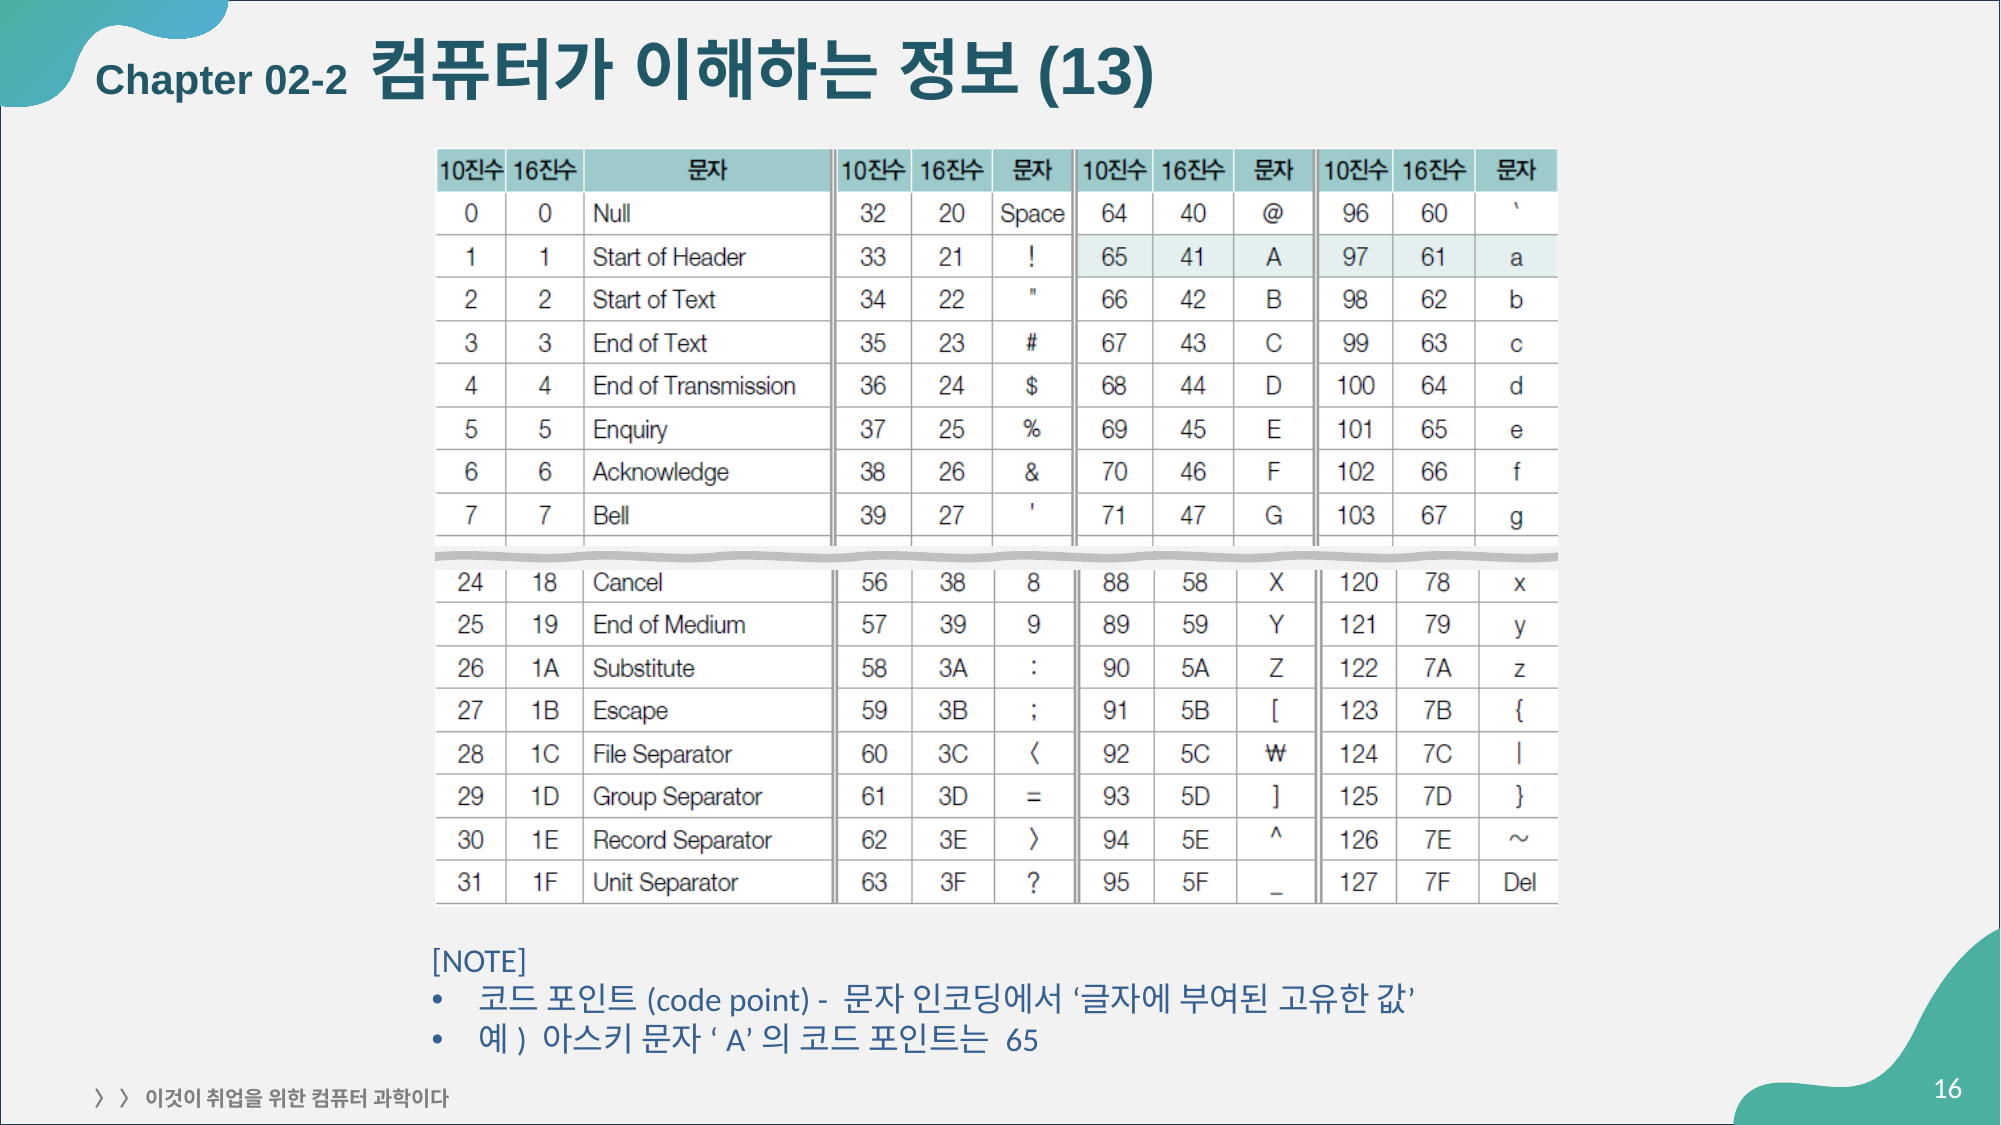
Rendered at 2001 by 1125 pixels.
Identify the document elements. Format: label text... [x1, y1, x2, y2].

text_box [NOTE] 코드 포인트(code point) - 문자 인코딩에서 ‘글자에 부여된 고유한 값’ 예) 아스키 문자 ‘A’의 코드 포인트는 65 [416, 931, 1642, 1066]
title Chapter 02-2 컴퓨터가 이해하는 정보(13) [79, 17, 1931, 128]
slide_number ‹#› [1917, 1061, 1984, 1122]
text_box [434, 148, 1559, 907]
footer 〉 〉 이것이 취업을 위한 컴퓨터 과학이다 [79, 1078, 755, 1114]
